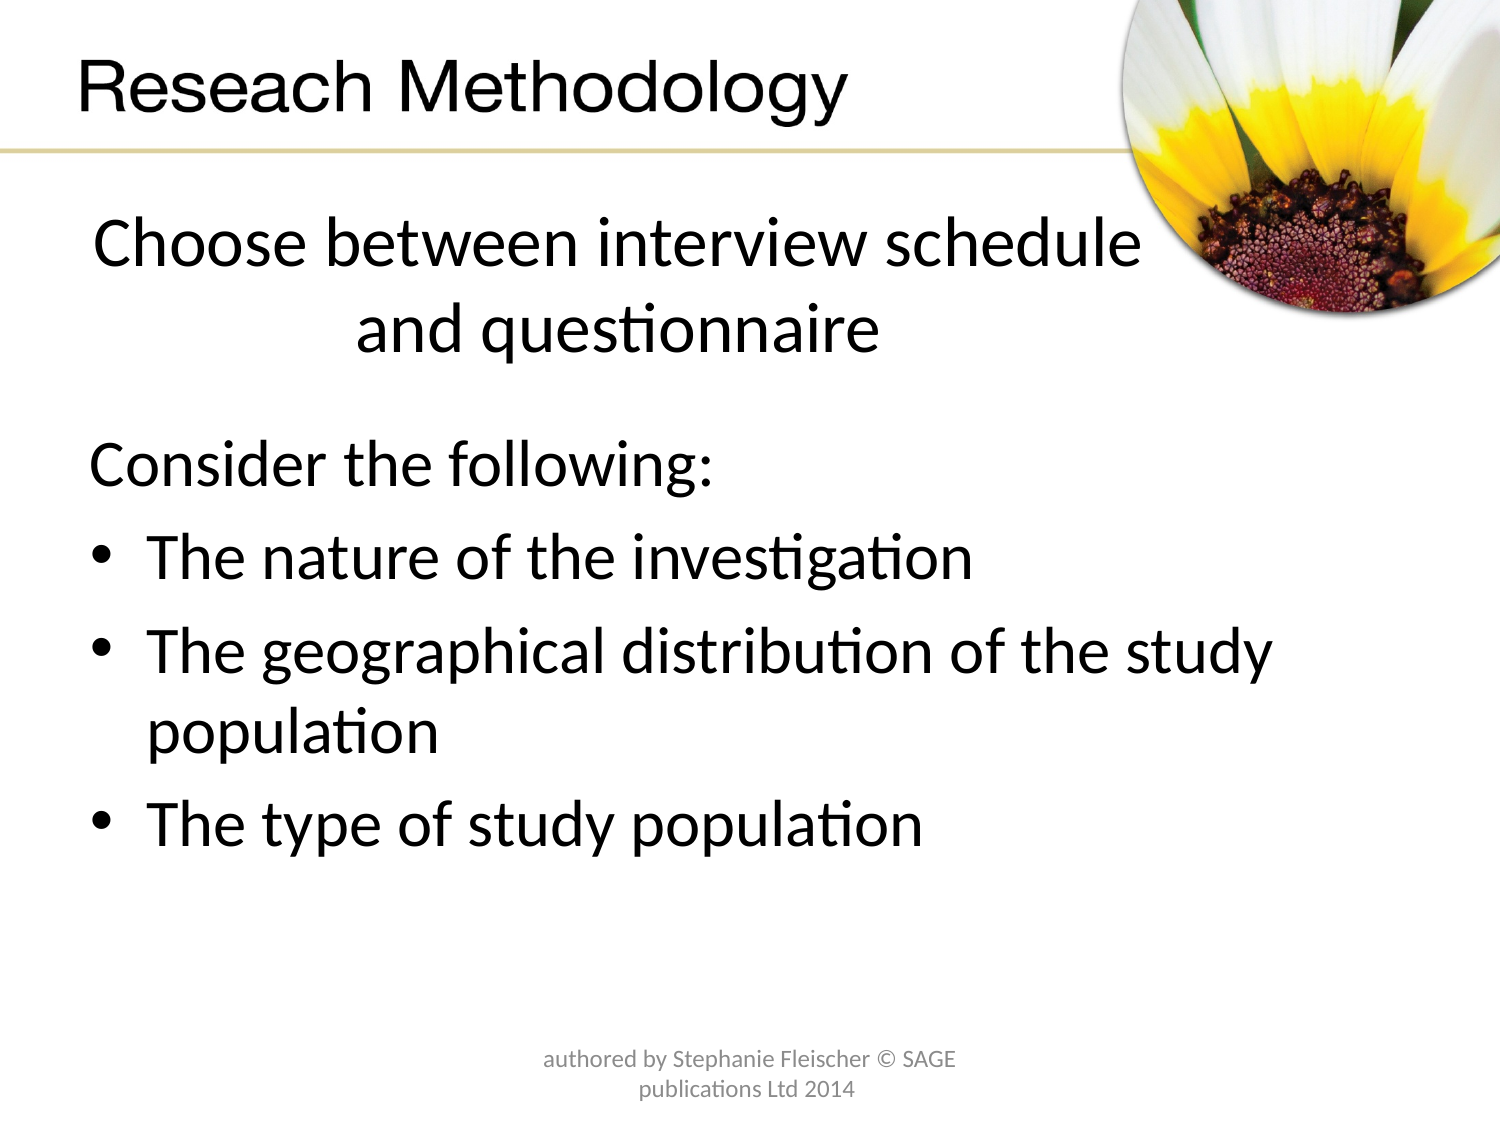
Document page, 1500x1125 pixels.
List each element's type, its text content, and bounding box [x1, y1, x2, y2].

footer authored by Stephanie Fleischer © SAGE publications Ltd 2014 [512, 1042, 988, 1103]
title Choose between interview schedule and questionnaire [62, 187, 1176, 376]
picture [0, 0, 1500, 1125]
list Consider the following: The nature of the investigation The geographical distribution of the study population The type of study population [75, 412, 1425, 938]
